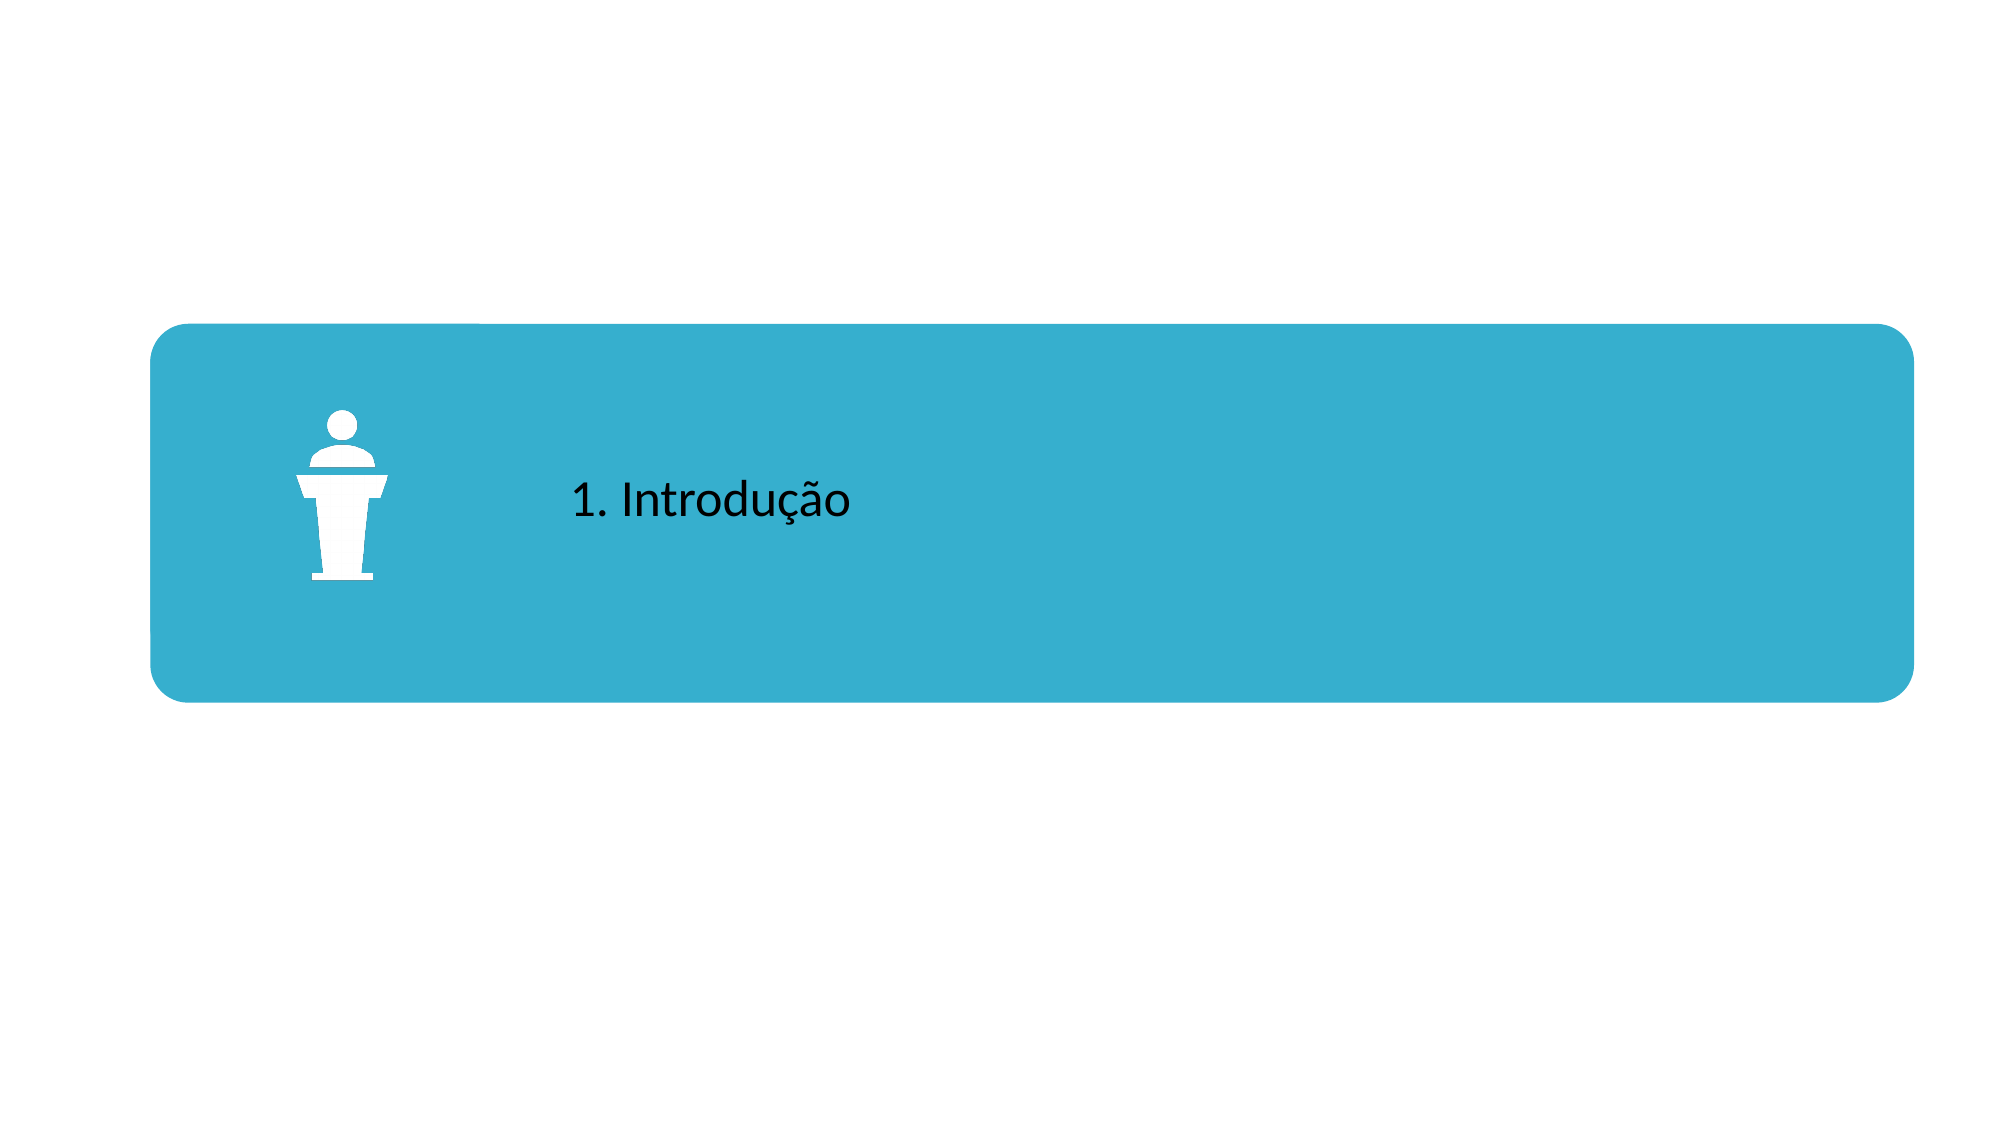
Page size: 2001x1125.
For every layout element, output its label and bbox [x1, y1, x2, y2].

text_box [150, 0, 1915, 1125]
list [150, 0, 1889, 1050]
